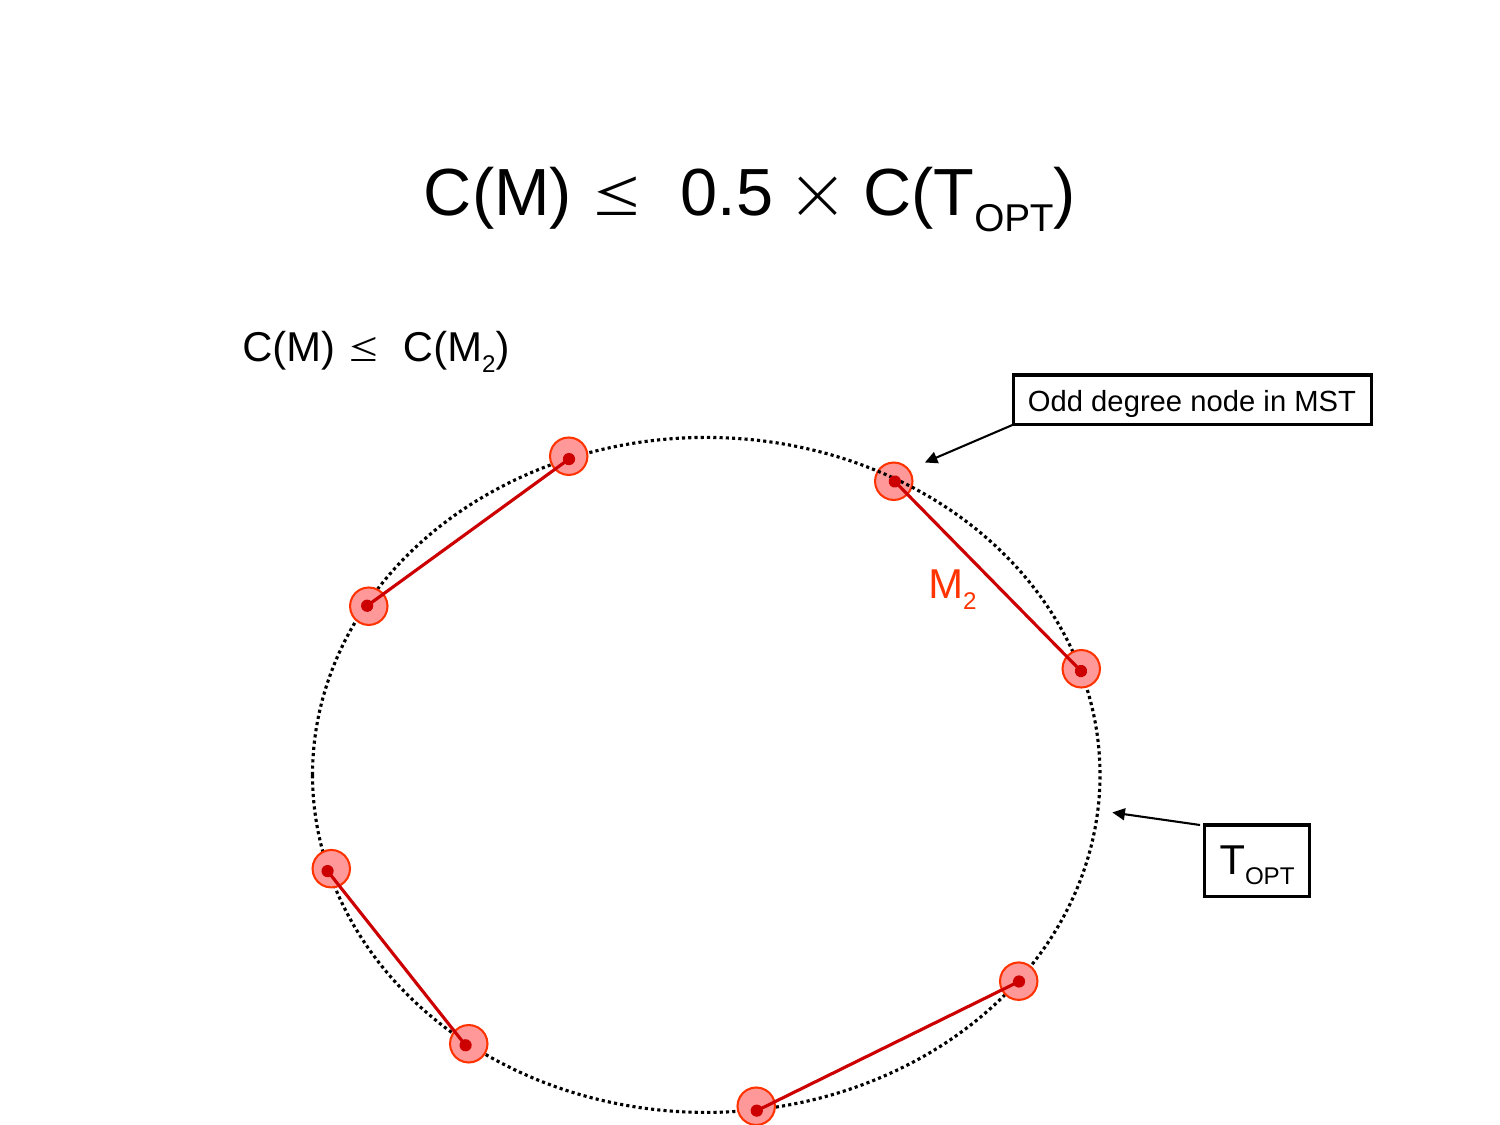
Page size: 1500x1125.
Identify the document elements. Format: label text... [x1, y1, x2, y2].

title C(M)  0.5  C(TOPT) [112, 99, 1388, 288]
text_box C(M)  C(M2) [112, 262, 888, 385]
text_box [999, 962, 1038, 1000]
text_box [878, 462, 913, 486]
text_box [549, 437, 588, 475]
text_box [361, 452, 576, 612]
text_box [737, 1087, 775, 1125]
text_box [450, 1025, 488, 1063]
text_box M2 [913, 549, 992, 622]
text_box Odd degree node in MST [1013, 374, 1372, 425]
text_box TOPT [1204, 825, 1310, 897]
text_box [924, 424, 1013, 464]
text_box [1112, 808, 1201, 826]
text_box [321, 864, 472, 1052]
text_box [750, 975, 1026, 1117]
text_box [350, 587, 388, 625]
text_box [992, 580, 1087, 678]
text_box [312, 849, 351, 888]
text_box [888, 475, 962, 549]
text_box [1062, 650, 1101, 688]
text_box [312, 437, 1101, 1113]
